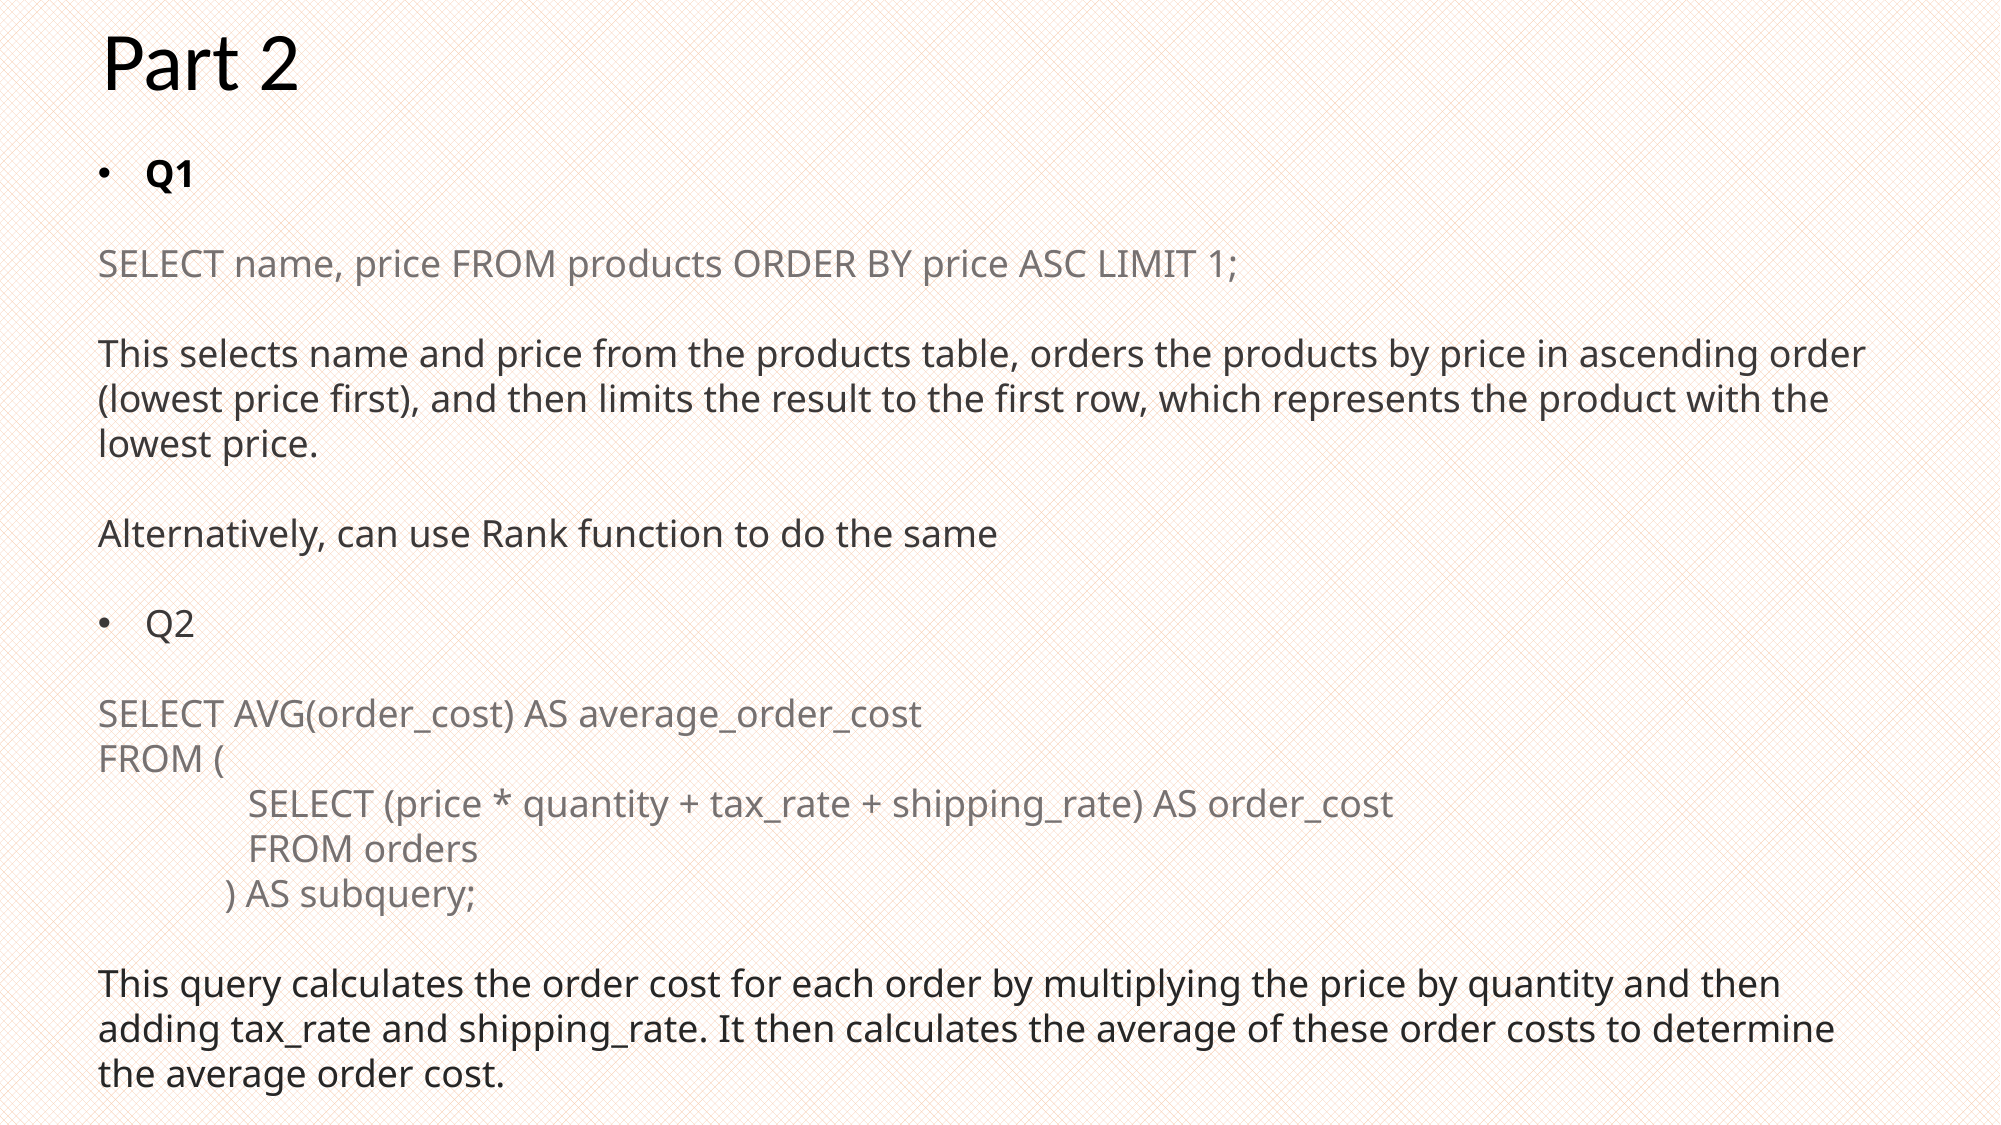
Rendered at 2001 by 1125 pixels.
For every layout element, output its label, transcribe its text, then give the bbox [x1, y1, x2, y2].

text_box Part 2 [87, 0, 1412, 115]
text_box Q1 SELECT name, price FROM products ORDER BY price ASC LIMIT 1; This selects name and price from the products table, orders the products by price in ascending order (lowest price first), and then limits the result to the first row, which represents the product with the lowest price. Alternatively, can use Rank function to do the same Q2 SELECT AVG(order_cost) AS average_order_cost FROM ( SELECT (price * quantity + tax_rate + shipping_rate) AS order_cost FROM orders ) AS subquery; This query calculates the order cost for each order by multiplying the price by quantity and then adding tax_rate and shipping_rate. It then calculates the average of these order costs to determine the average order cost. [83, 142, 1917, 1125]
